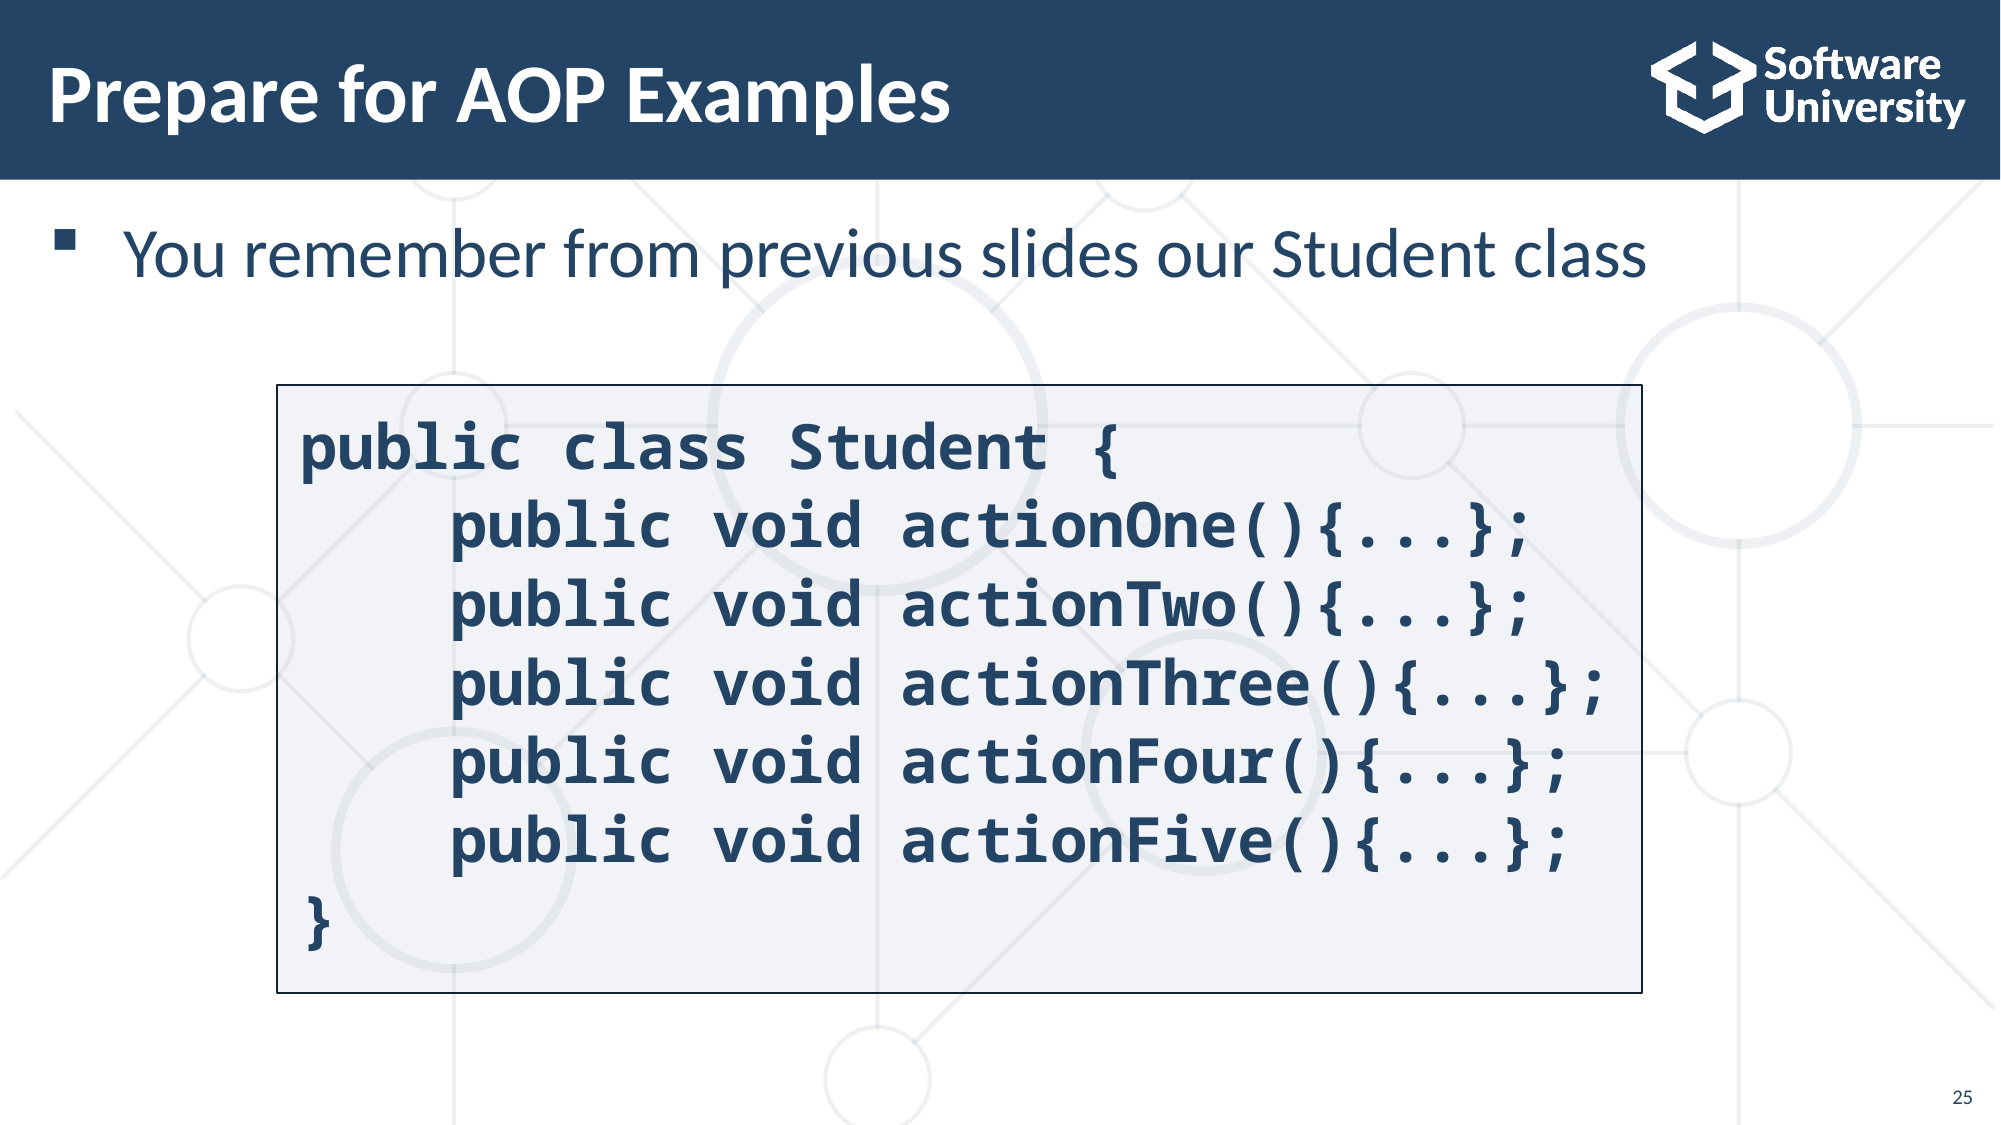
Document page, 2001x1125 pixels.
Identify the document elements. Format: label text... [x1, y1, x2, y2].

picture [1651, 41, 1966, 134]
title Prepare for AOP Examples [31, 16, 1625, 162]
list You remember from previous slides our Student class [31, 196, 1969, 1109]
slide_number 25 [1927, 1067, 1989, 1117]
list public class Student { public void actionOne(){...}; public void actionTwo(){...}; public void actionThree(){...}; public void actionFour(){...}; public void actionFive(){...}; } [276, 384, 1643, 994]
